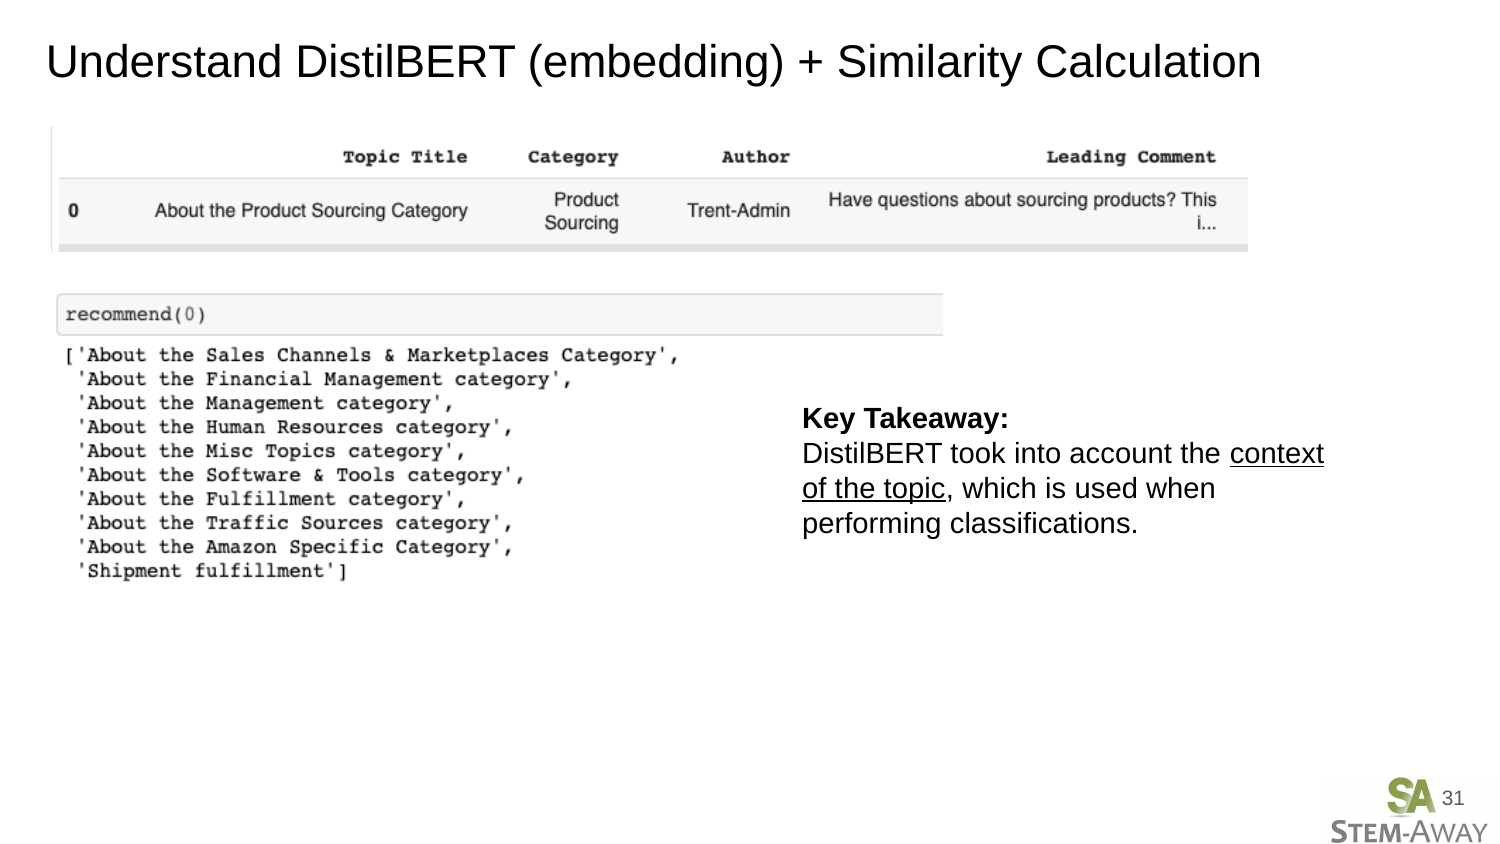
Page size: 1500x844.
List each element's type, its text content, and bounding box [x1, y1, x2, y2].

slide_number 31 [1389, 764, 1480, 830]
text_box Understand DistilBERT (embedding) + Similarity Calculation [30, 16, 1393, 127]
picture [50, 126, 1249, 253]
picture [50, 287, 944, 597]
text_box [30, 164, 519, 401]
text_box Key Takeaway: DistilBERT took into account the context of the topic, which is used when performing classifications. [948, 384, 1353, 570]
picture [1323, 777, 1500, 844]
